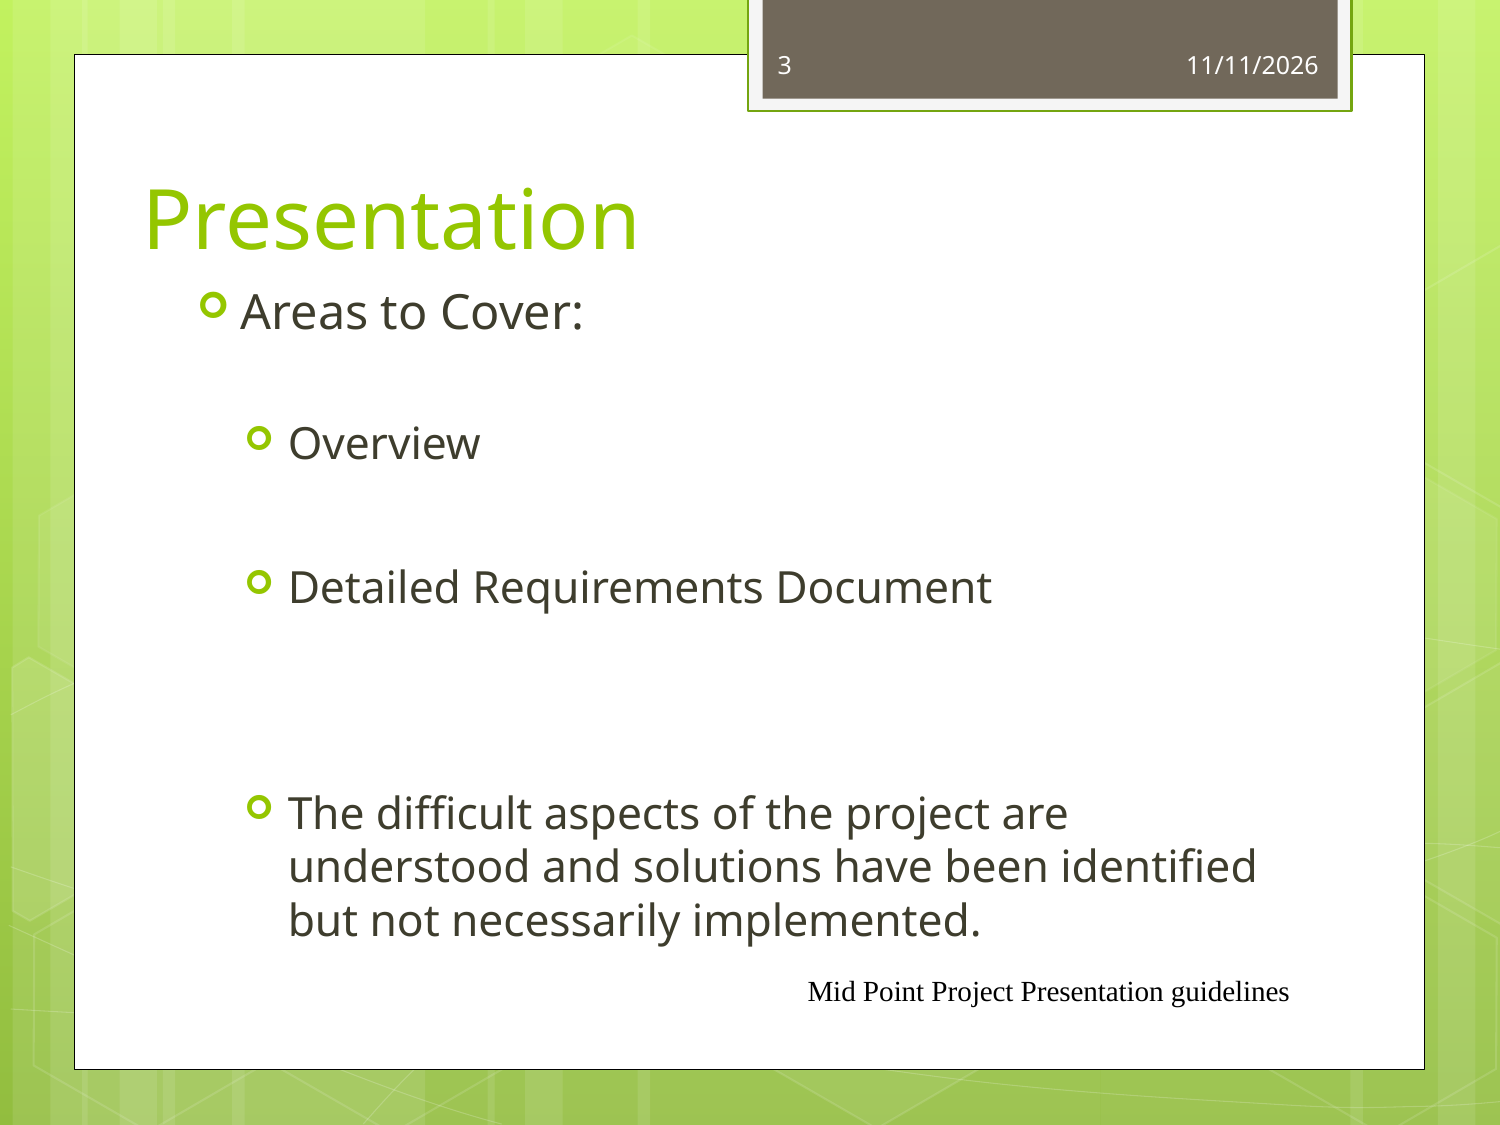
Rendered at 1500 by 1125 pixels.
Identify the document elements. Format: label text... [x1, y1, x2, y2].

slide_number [983, 36, 1334, 97]
footer Mid Point Project Presentation guidelines [761, 960, 1336, 1020]
list Areas to Cover: Overview Detailed Requirements Document The difficult aspects of the project are understood and solutions have been identified but not necessarily implemented. [171, 273, 1283, 957]
title Presentation [127, 149, 1280, 274]
slide_number 3 [762, 36, 982, 97]
